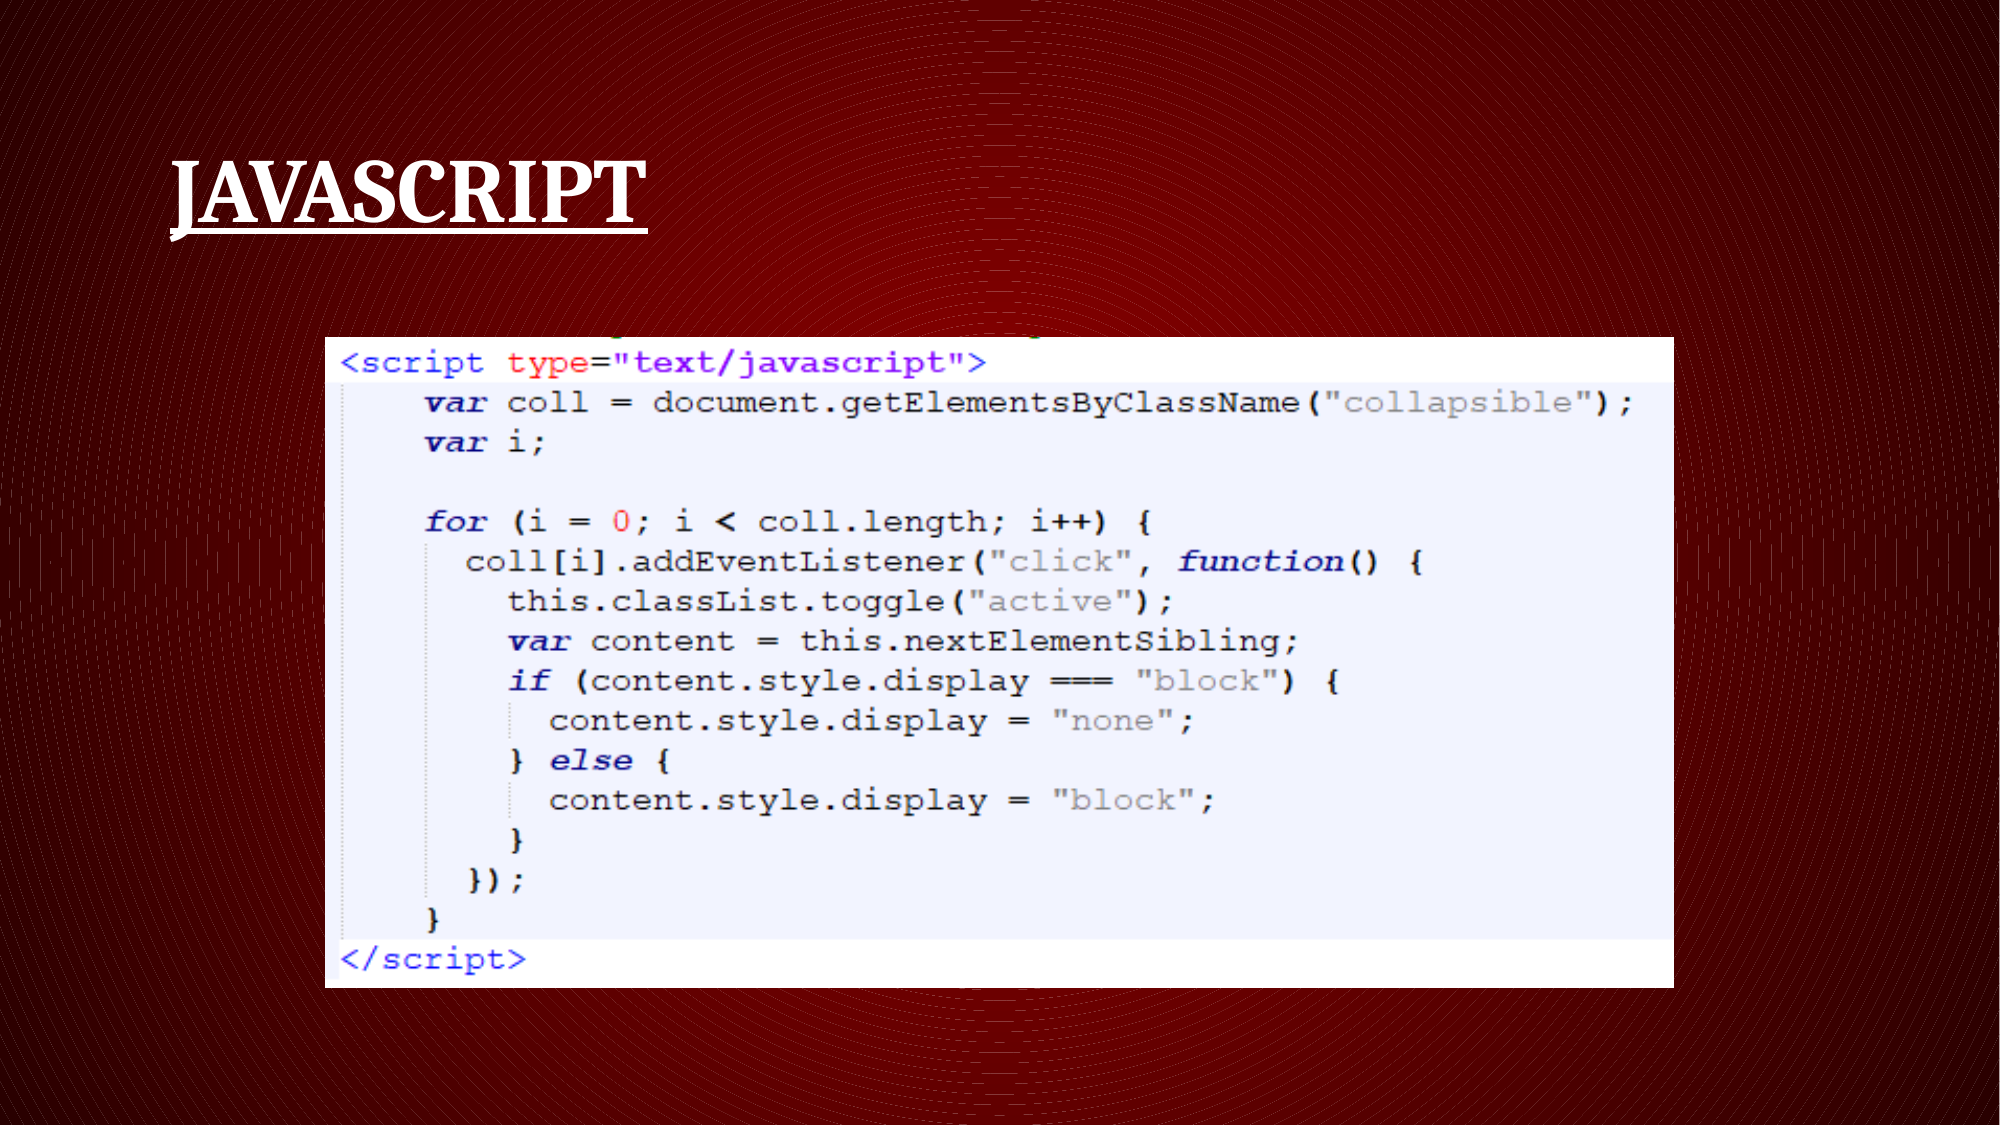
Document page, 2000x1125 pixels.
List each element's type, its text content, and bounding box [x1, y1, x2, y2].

title javascript [149, 50, 1850, 250]
picture [325, 336, 1675, 988]
